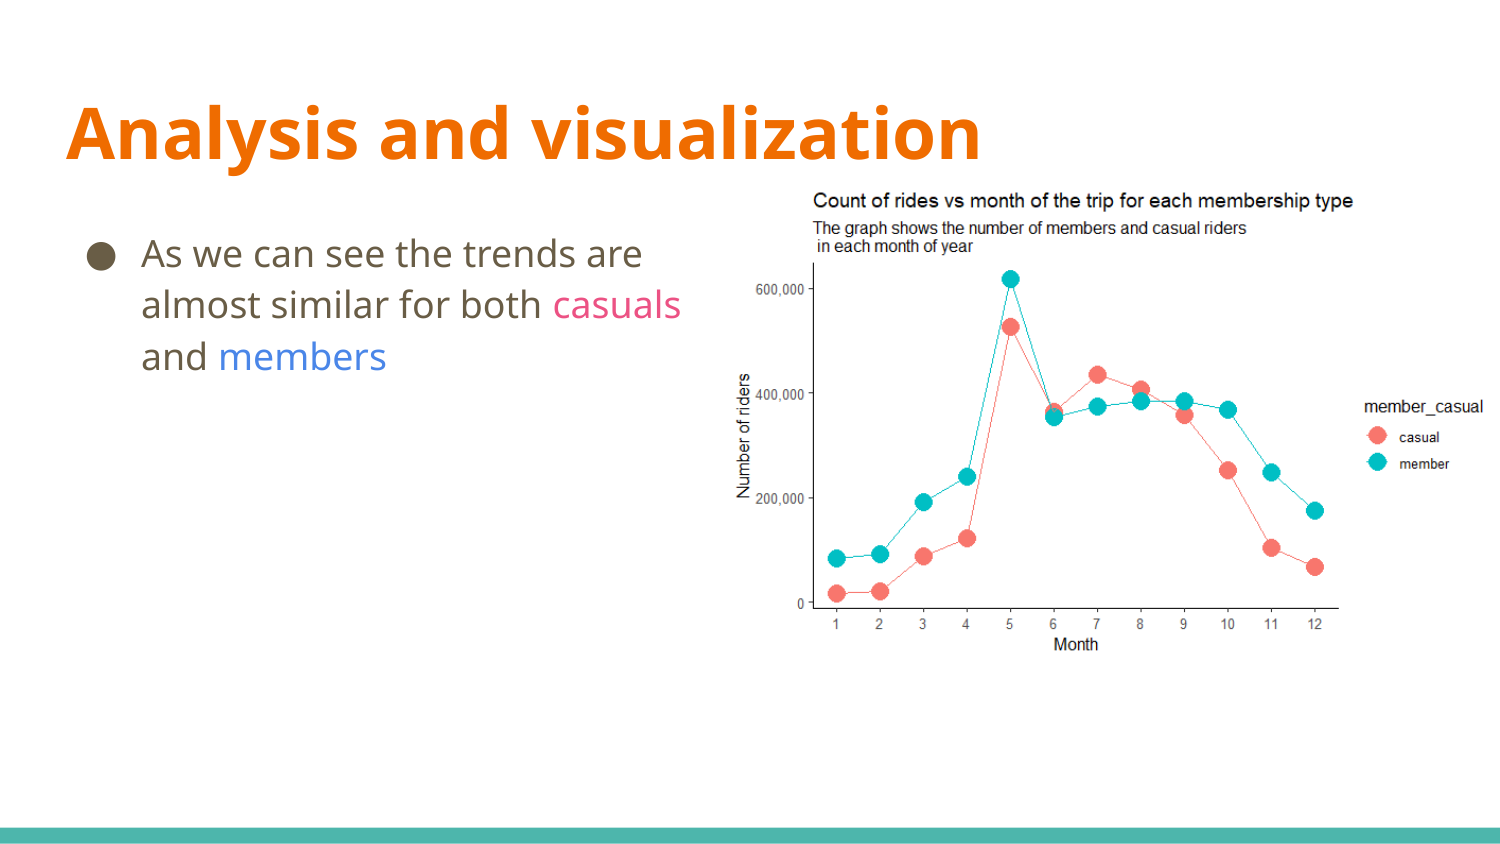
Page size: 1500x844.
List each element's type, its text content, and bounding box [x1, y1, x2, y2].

picture [727, 183, 1500, 661]
title Analysis and visualization [51, 72, 1449, 189]
list As we can see the trends are almost similar for both casuals and members [51, 207, 1449, 750]
